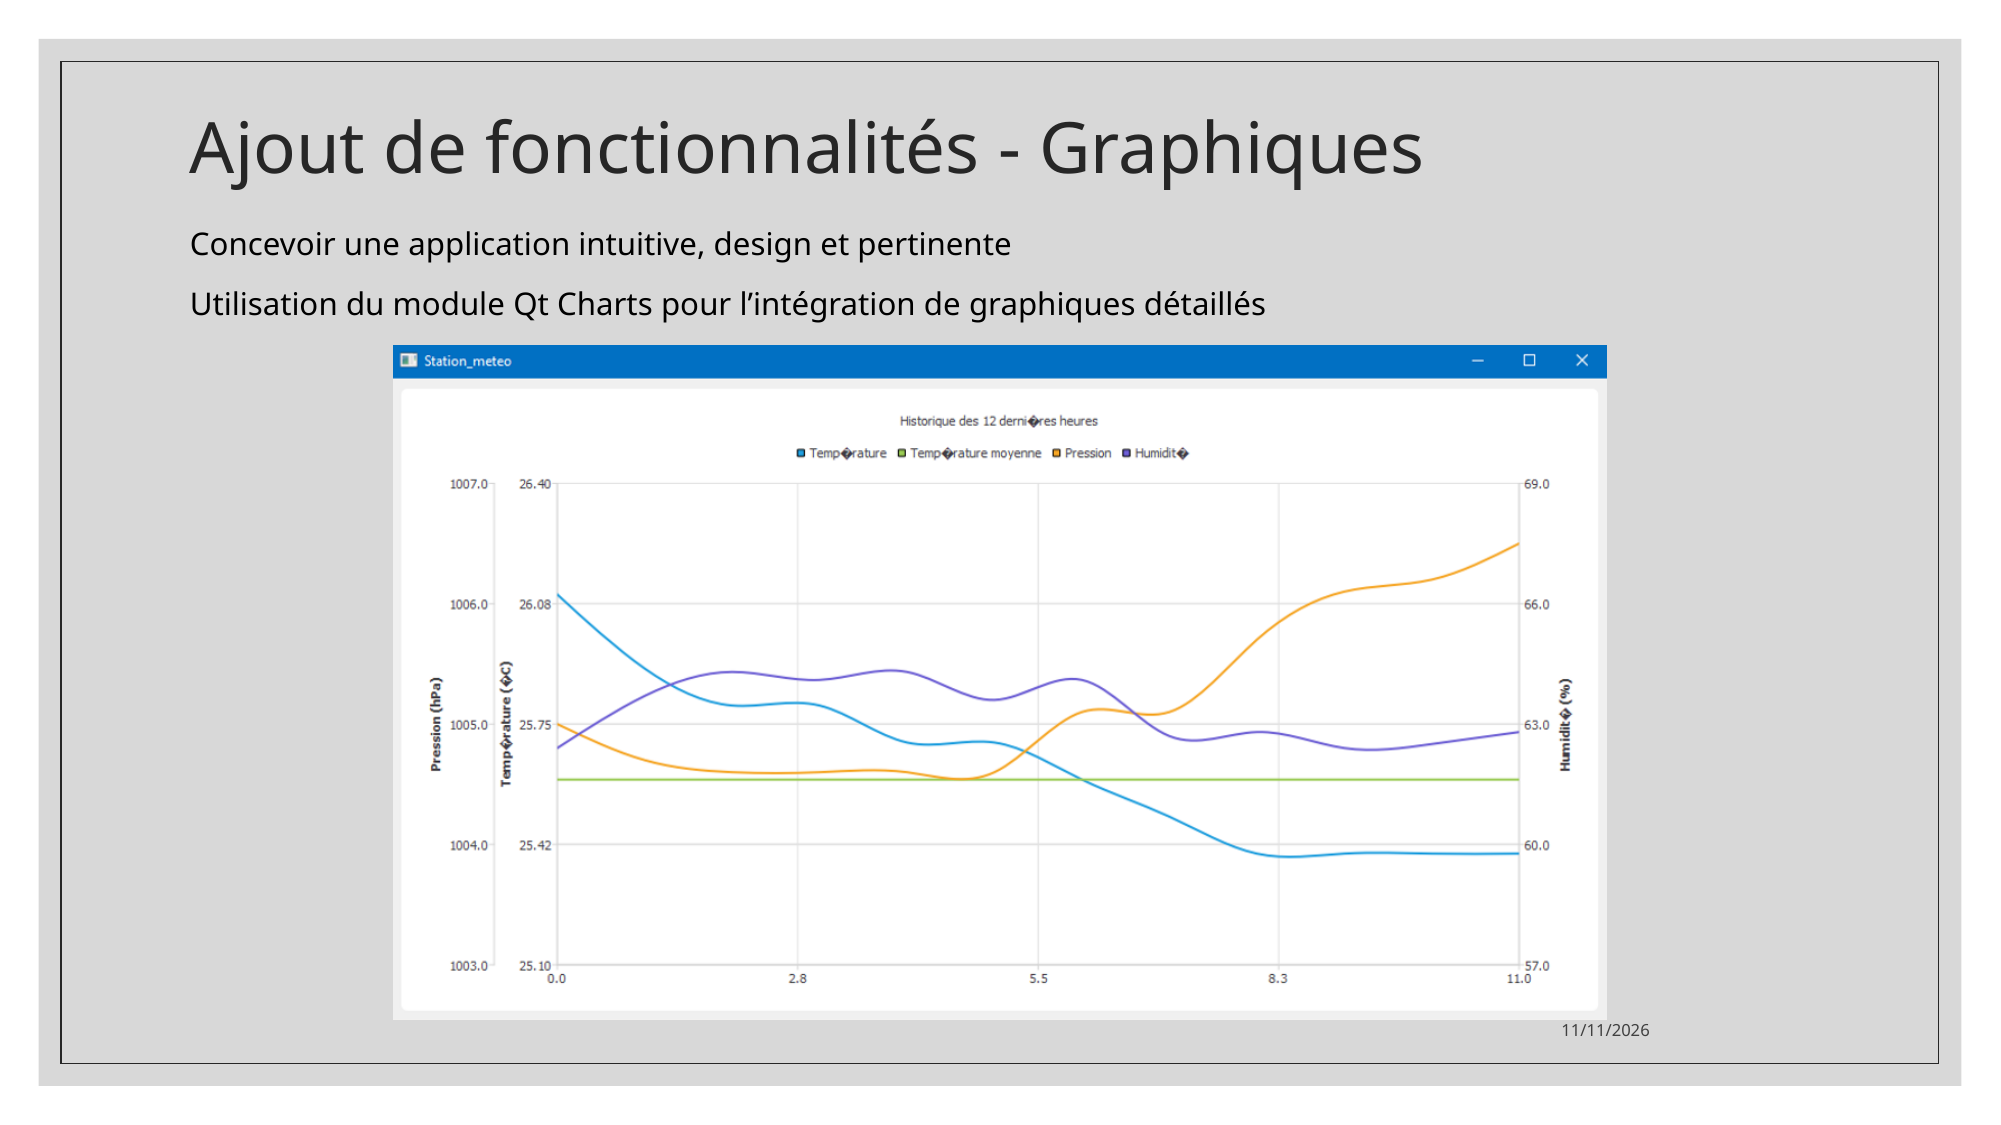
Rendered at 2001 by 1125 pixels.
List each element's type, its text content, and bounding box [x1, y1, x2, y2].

list Concevoir une application intuitive, design et pertinente Utilisation du module Qt Charts pour l’intégration de graphiques détaillés [174, 213, 1825, 977]
picture [393, 345, 1607, 1020]
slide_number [1190, 990, 1665, 1050]
title Ajout de fonctionnalités - Graphiques [174, 105, 1825, 197]
